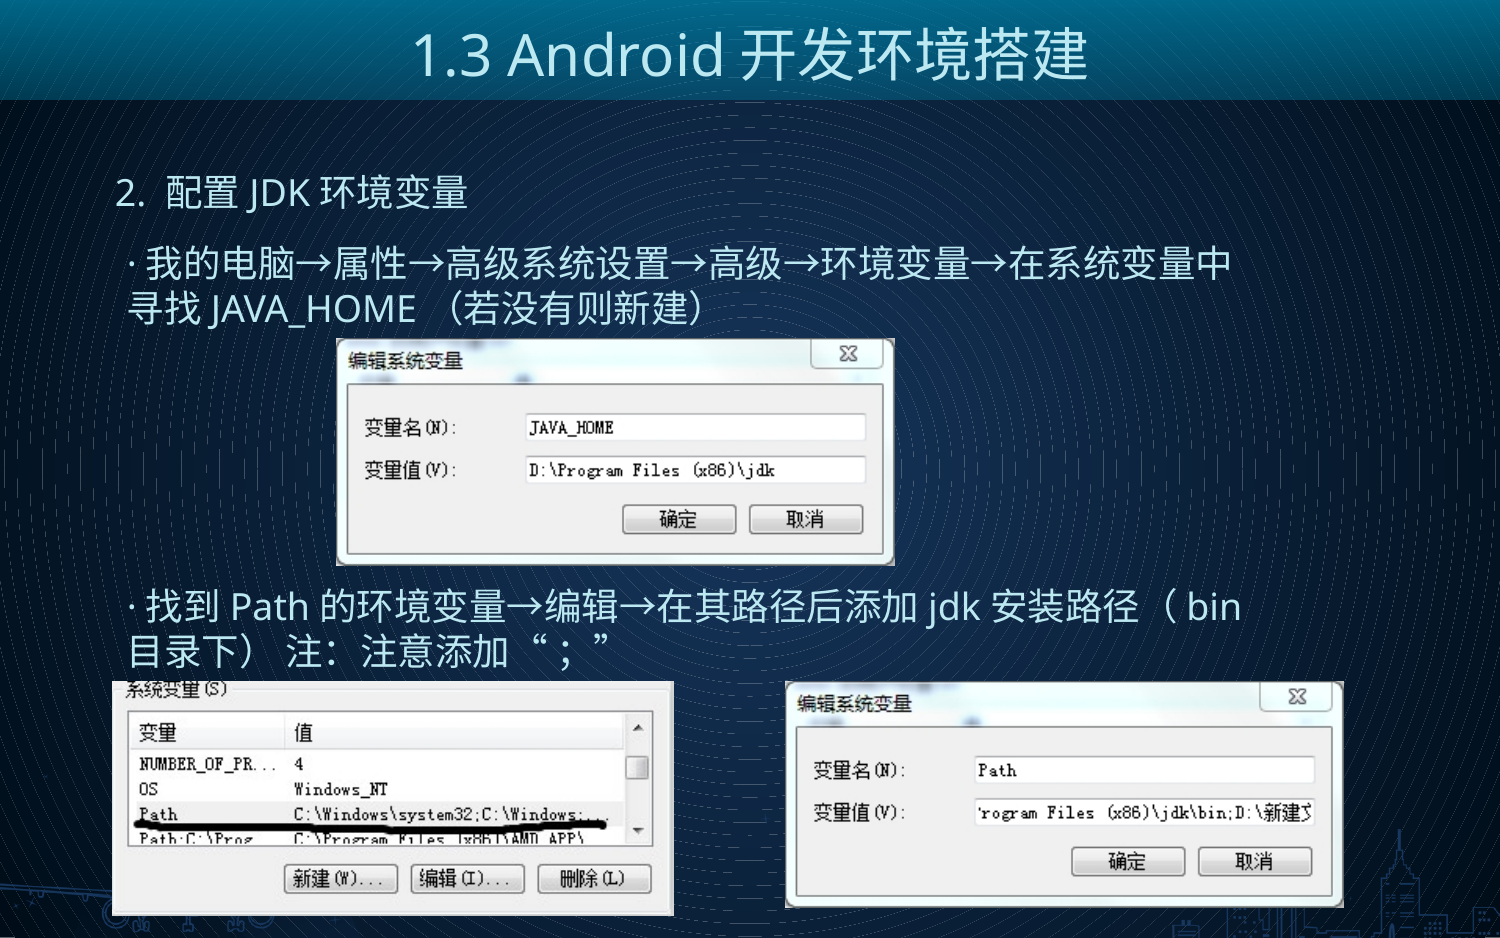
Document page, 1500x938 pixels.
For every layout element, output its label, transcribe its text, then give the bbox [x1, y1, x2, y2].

picture [336, 338, 895, 566]
text_box ·找到Path的环境变量→编辑→在其路径后添加jdk安装路径（bin目录下） 注：注意添加“ ；” [112, 575, 1282, 680]
text_box 1.3 Android开发环境搭建 [0, 0, 1500, 95]
text_box 2. 配置JDK环境变量 [100, 161, 514, 222]
text_box ·我的电脑→属性→高级系统设置→高级→环境变量→在系统变量中寻找JAVA_HOME（若没有则新建） [112, 232, 1282, 338]
picture [0, 680, 1500, 938]
